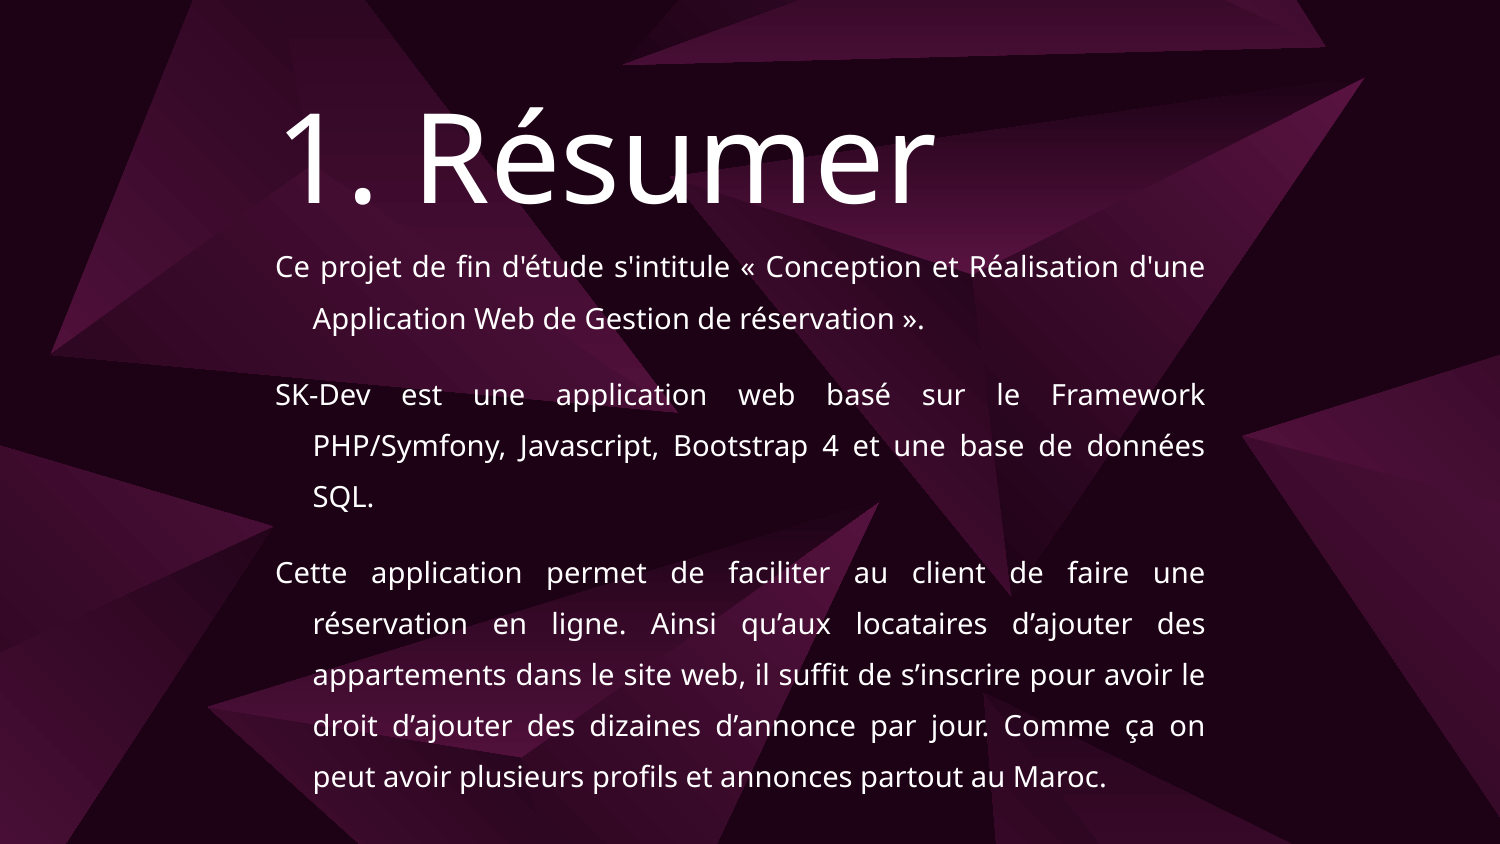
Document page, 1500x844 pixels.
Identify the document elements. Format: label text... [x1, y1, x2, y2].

title 1. Résumer [275, 99, 1338, 231]
subtitle Ce projet de fin d'étude s'intitule « Conception et Réalisation d'une Application Web de Gestion de réservation ». SK-Dev est une application web basé sur le Framework PHP/Symfony, Javascript, Bootstrap 4 et une base de données SQL. Cette application permet de faciliter au client de faire une réservation en ligne. Ainsi qu’aux locataires d’ajouter des appartements dans le site web, il suffit de s’inscrire pour avoir le droit d’ajouter des dizaines d’annonce par jour. Comme ça on peut avoir plusieurs profils et annonces partout au Maroc. [275, 230, 1225, 725]
